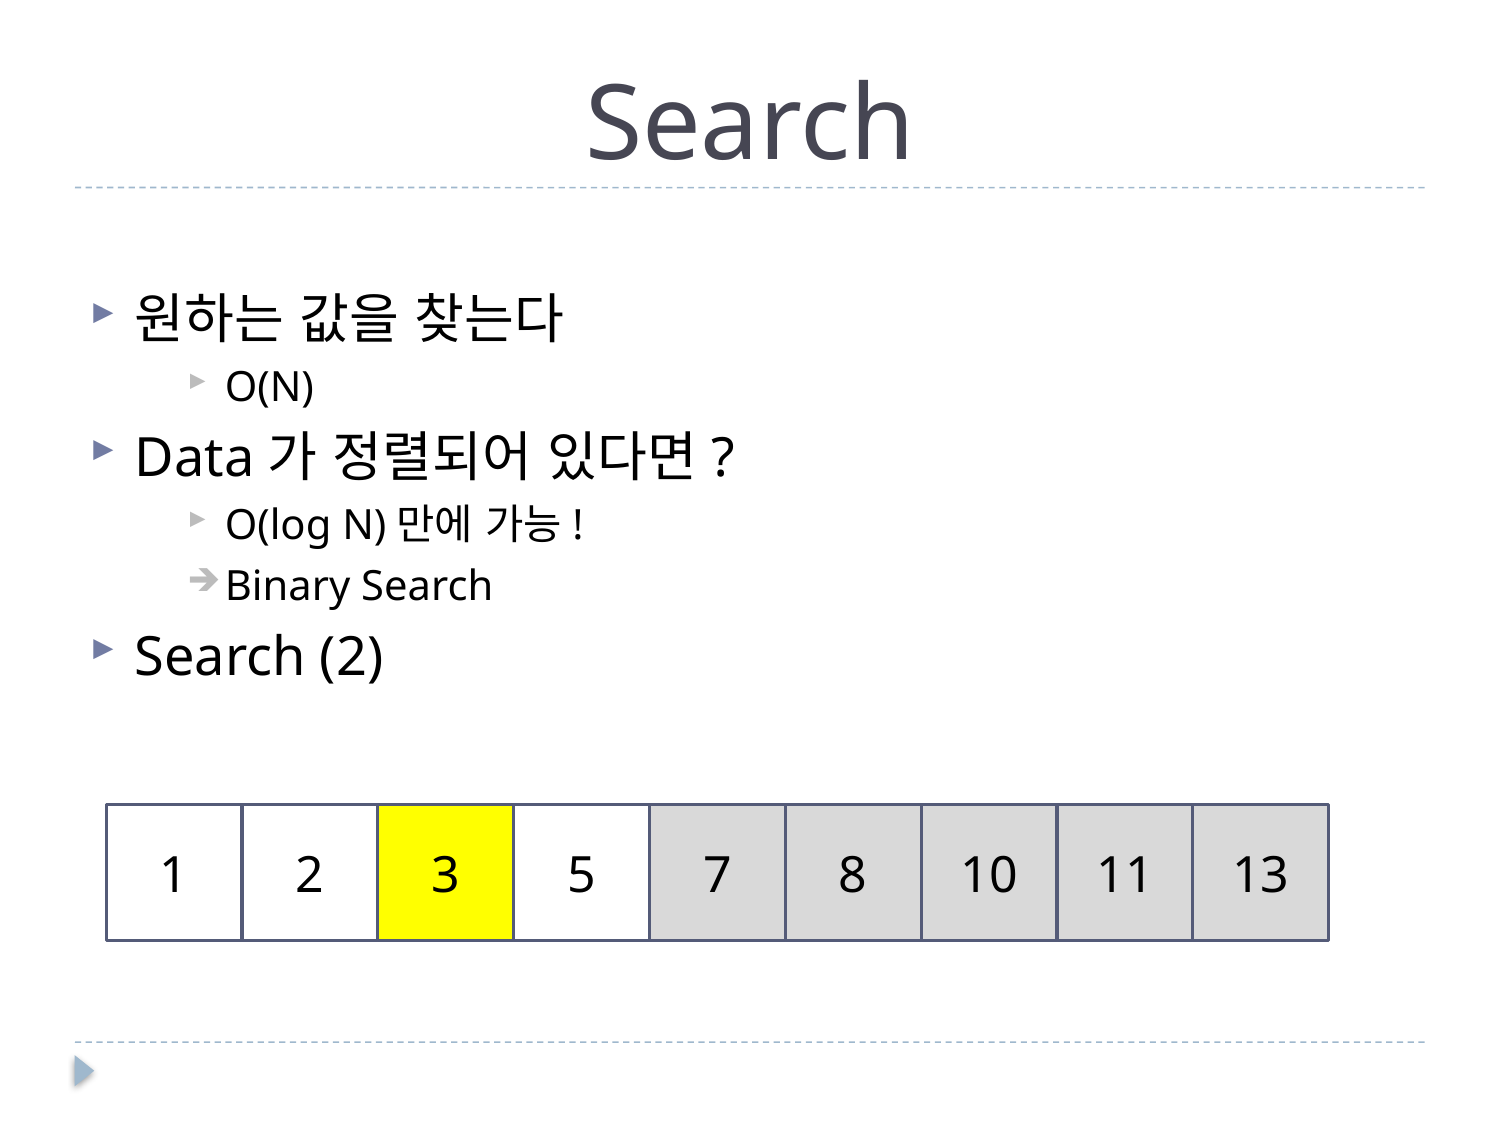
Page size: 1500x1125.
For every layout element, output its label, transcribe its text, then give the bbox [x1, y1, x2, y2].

text_box 10 [920, 803, 1056, 942]
text_box 3 [376, 803, 512, 942]
text_box 5 [512, 803, 648, 942]
text_box 13 [1191, 803, 1330, 942]
text_box 7 [648, 803, 784, 942]
list 원하는 값을 찾는다 O(N) Data가 정렬되어 있다면? O(log N)만에 가능! Binary Search Search (2) [75, 200, 1425, 1010]
text_box 2 [240, 803, 376, 942]
title Search [75, 24, 1425, 188]
text_box 11 [1056, 803, 1191, 942]
text_box 8 [784, 803, 920, 942]
text_box 1 [105, 803, 240, 942]
